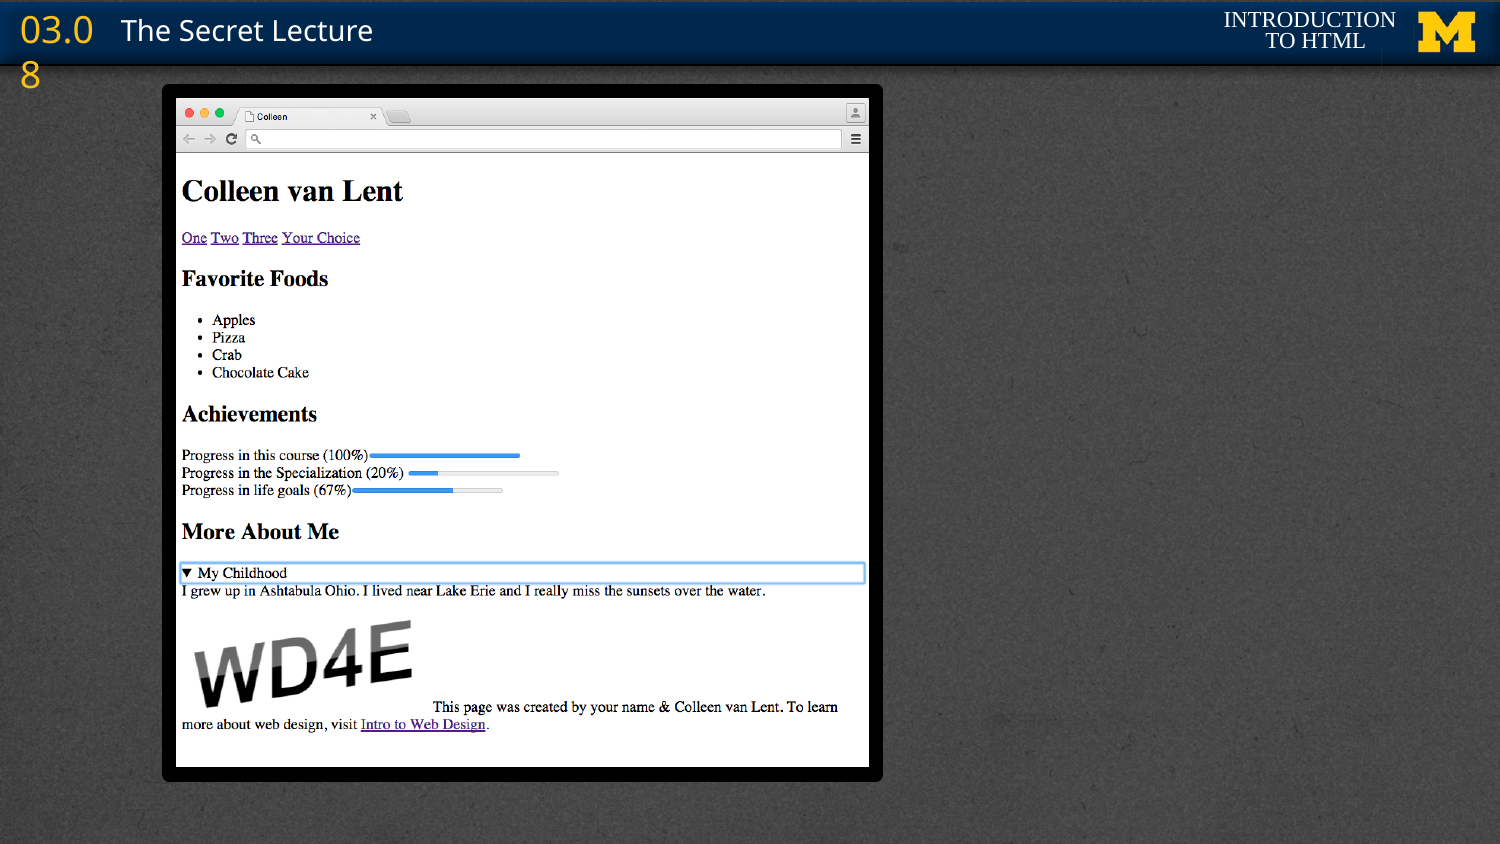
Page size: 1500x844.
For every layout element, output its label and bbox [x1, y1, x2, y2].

picture [0, 0, 1500, 844]
list [176, 97, 869, 768]
